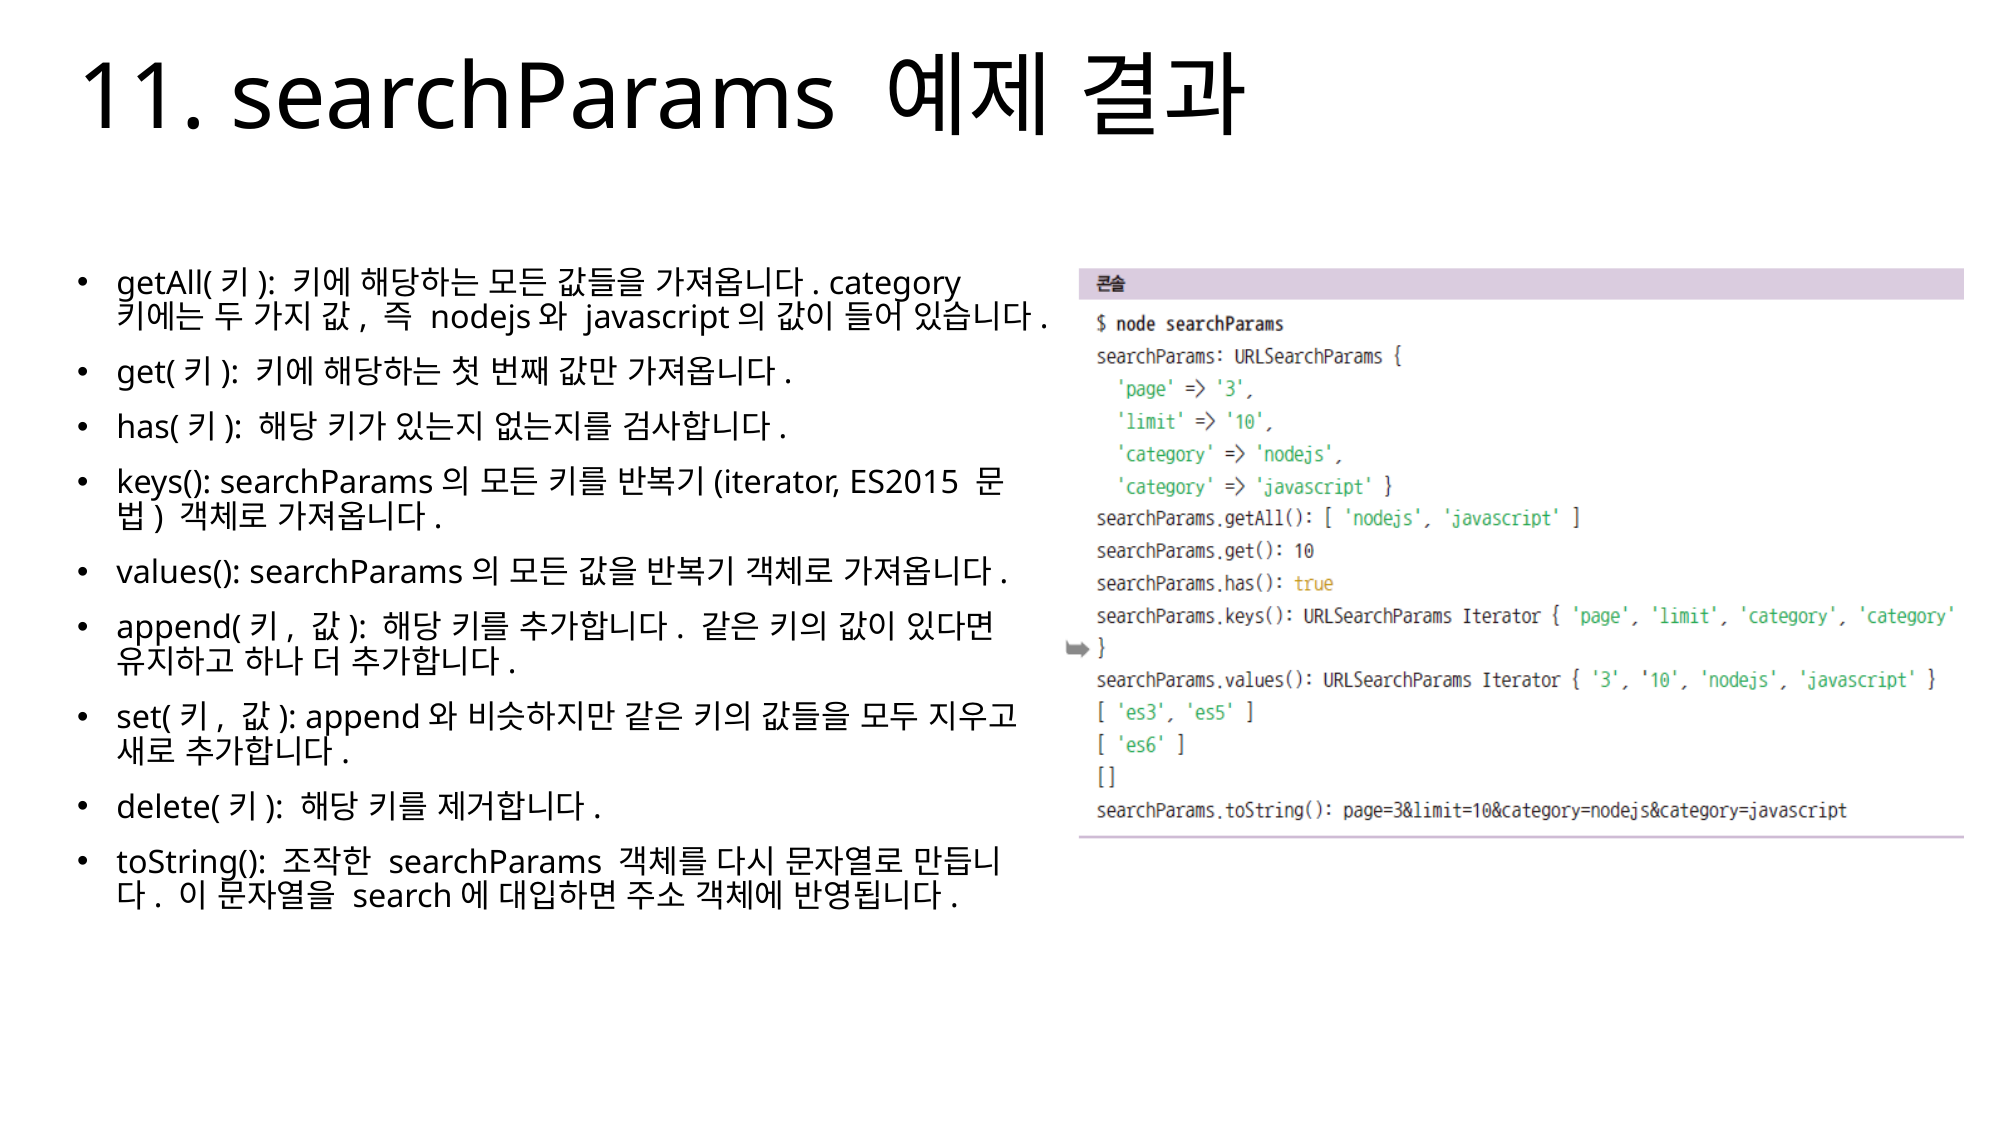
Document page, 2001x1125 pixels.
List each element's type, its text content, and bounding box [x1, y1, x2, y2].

text_box getAll(키): 키에 해당하는 모든 값들을 가져옵니다. category 키에는 두 가지 값, 즉 nodejs와 javascript의 값이 들어 있습니다. get(키): 키에 해당하는 첫 번째 값만 가져옵니다. has(키): 해당 키가 있는지 없는지를 검사합니다. keys(): searchParams의 모든 키를 반복기(iterator, ES2015 문법) 객체로 가져옵니다. values(): searchParams의 모든 값을 반복기 객체로 가져옵니다. append(키, 값): 해당 키를 추가합니다. 같은 키의 값이 있다면 유지하고 하나 더 추가합니다. set(키, 값): append와 비슷하지만 같은 키의 값들을 모두 지우고 새로 추가합니다. delete(키): 해당 키를 제거합니다. toString(): 조작한 searchParams 객체를 다시 문자열로 만듭니다. 이 문자열을 search에 대입하면 주소 객체에 반영됩니다. [62, 259, 1060, 973]
text_box 11. searchParams 예제 결과 [62, 41, 1788, 259]
picture [1059, 258, 1964, 845]
